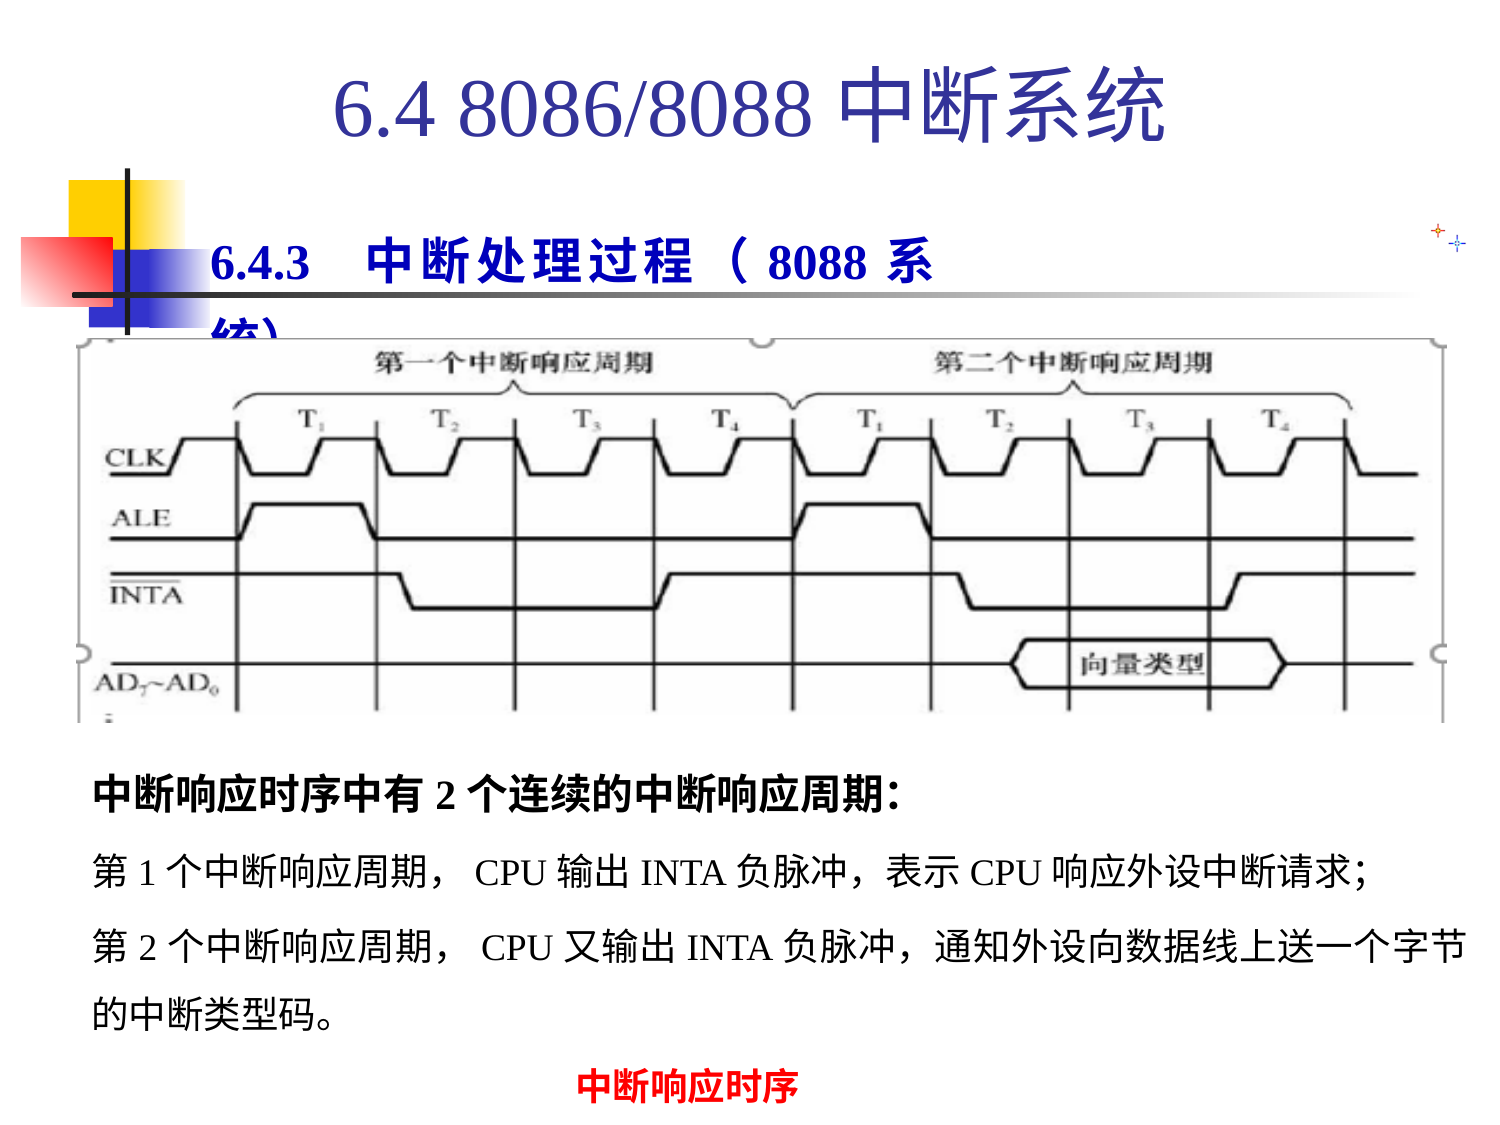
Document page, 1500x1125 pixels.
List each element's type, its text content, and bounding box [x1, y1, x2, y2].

text_box 中断响应时序 [529, 1044, 815, 1122]
text_box 中断响应时序中有2个连续的中断响应周期： 第1个中断响应周期，CPU输出INTA负脉冲，表示CPU响应外设中断请求； 第2个中断响应周期，CPU又输出INTA负脉冲，通知外设向数据线上送一个字节的中断类型码。 [76, 735, 1483, 1044]
picture [76, 337, 1448, 723]
text_box 6.4.3 中断处理过程（8088系统） [195, 201, 951, 298]
text_box 6.4 8086/8088中断系统 [0, 36, 1500, 169]
picture [1420, 219, 1471, 270]
